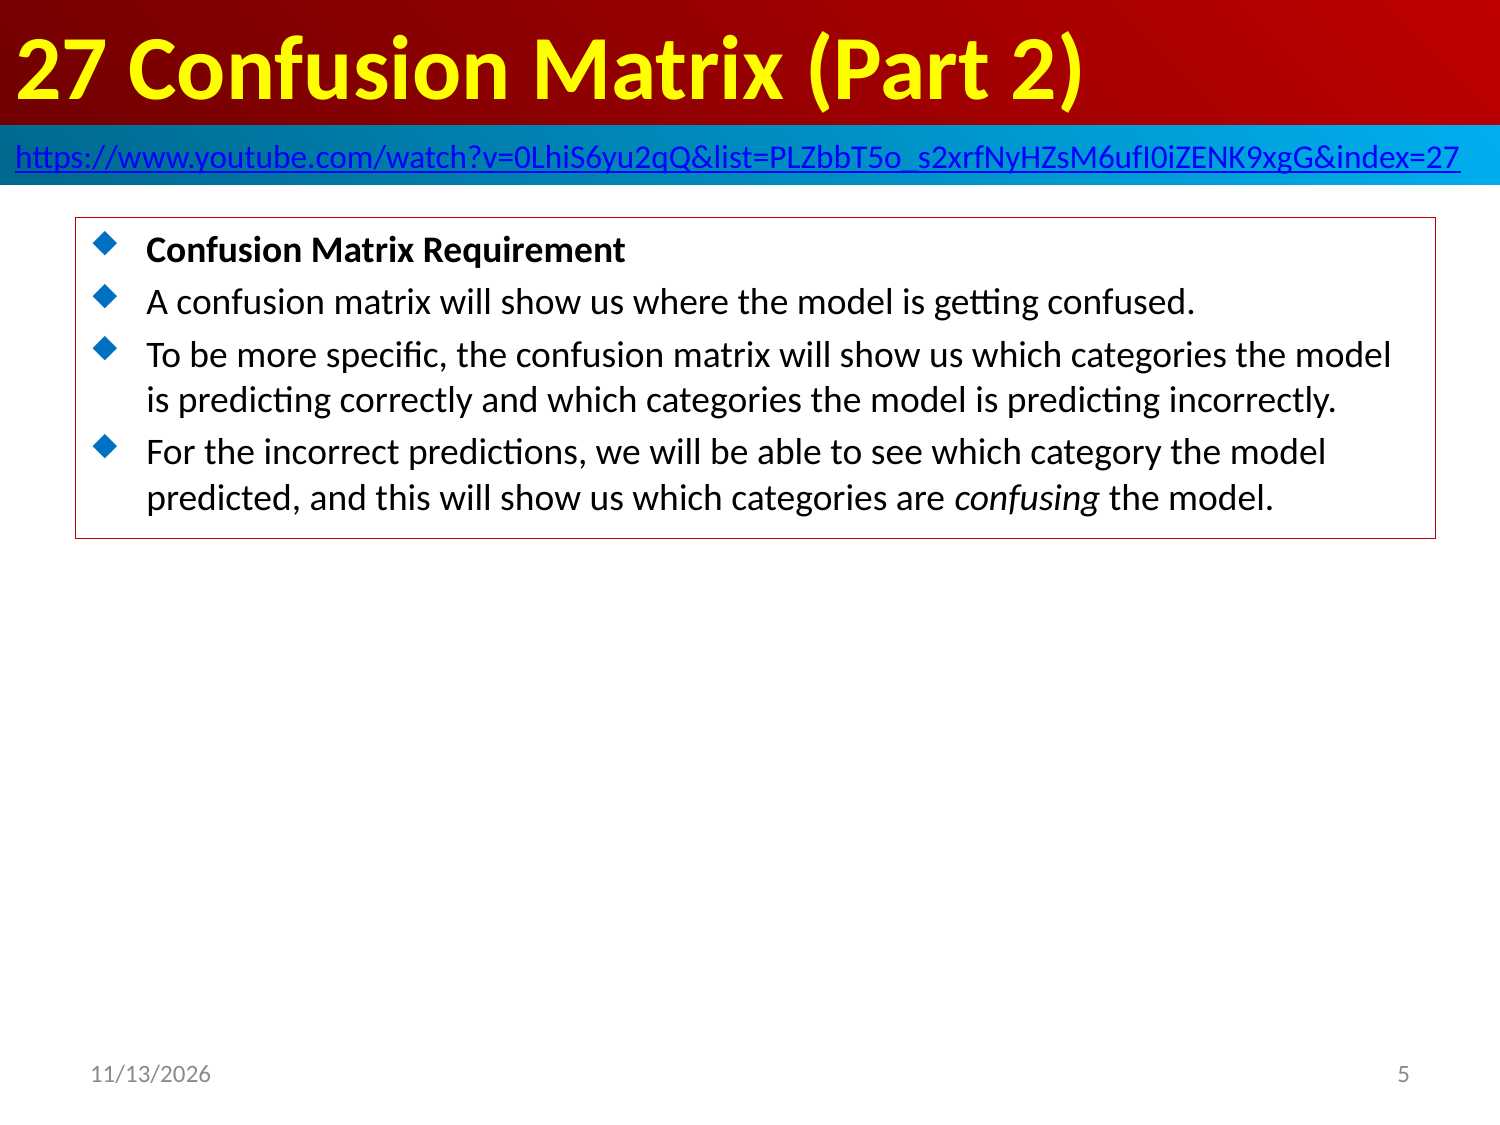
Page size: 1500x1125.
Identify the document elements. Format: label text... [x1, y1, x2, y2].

text_box https://www.youtube.com/watch?v=0LhiS6yu2qQ&list=PLZbbT5o_s2xrfNyHZsM6ufI0iZENK9xgG&index=27 [0, 125, 1500, 185]
title 27 Confusion Matrix (Part 2) [0, 0, 1500, 125]
subtitle Confusion Matrix Requirement A confusion matrix will show us where the model is getting confused. To be more specific, the confusion matrix will show us which categories the model is predicting correctly and which categories the model is predicting incorrectly. For the incorrect predictions, we will be able to see which category the model predicted, and this will show us which categories are confusing the model. [75, 217, 1436, 539]
slide_number 5 [1074, 1042, 1425, 1103]
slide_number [75, 1042, 425, 1103]
